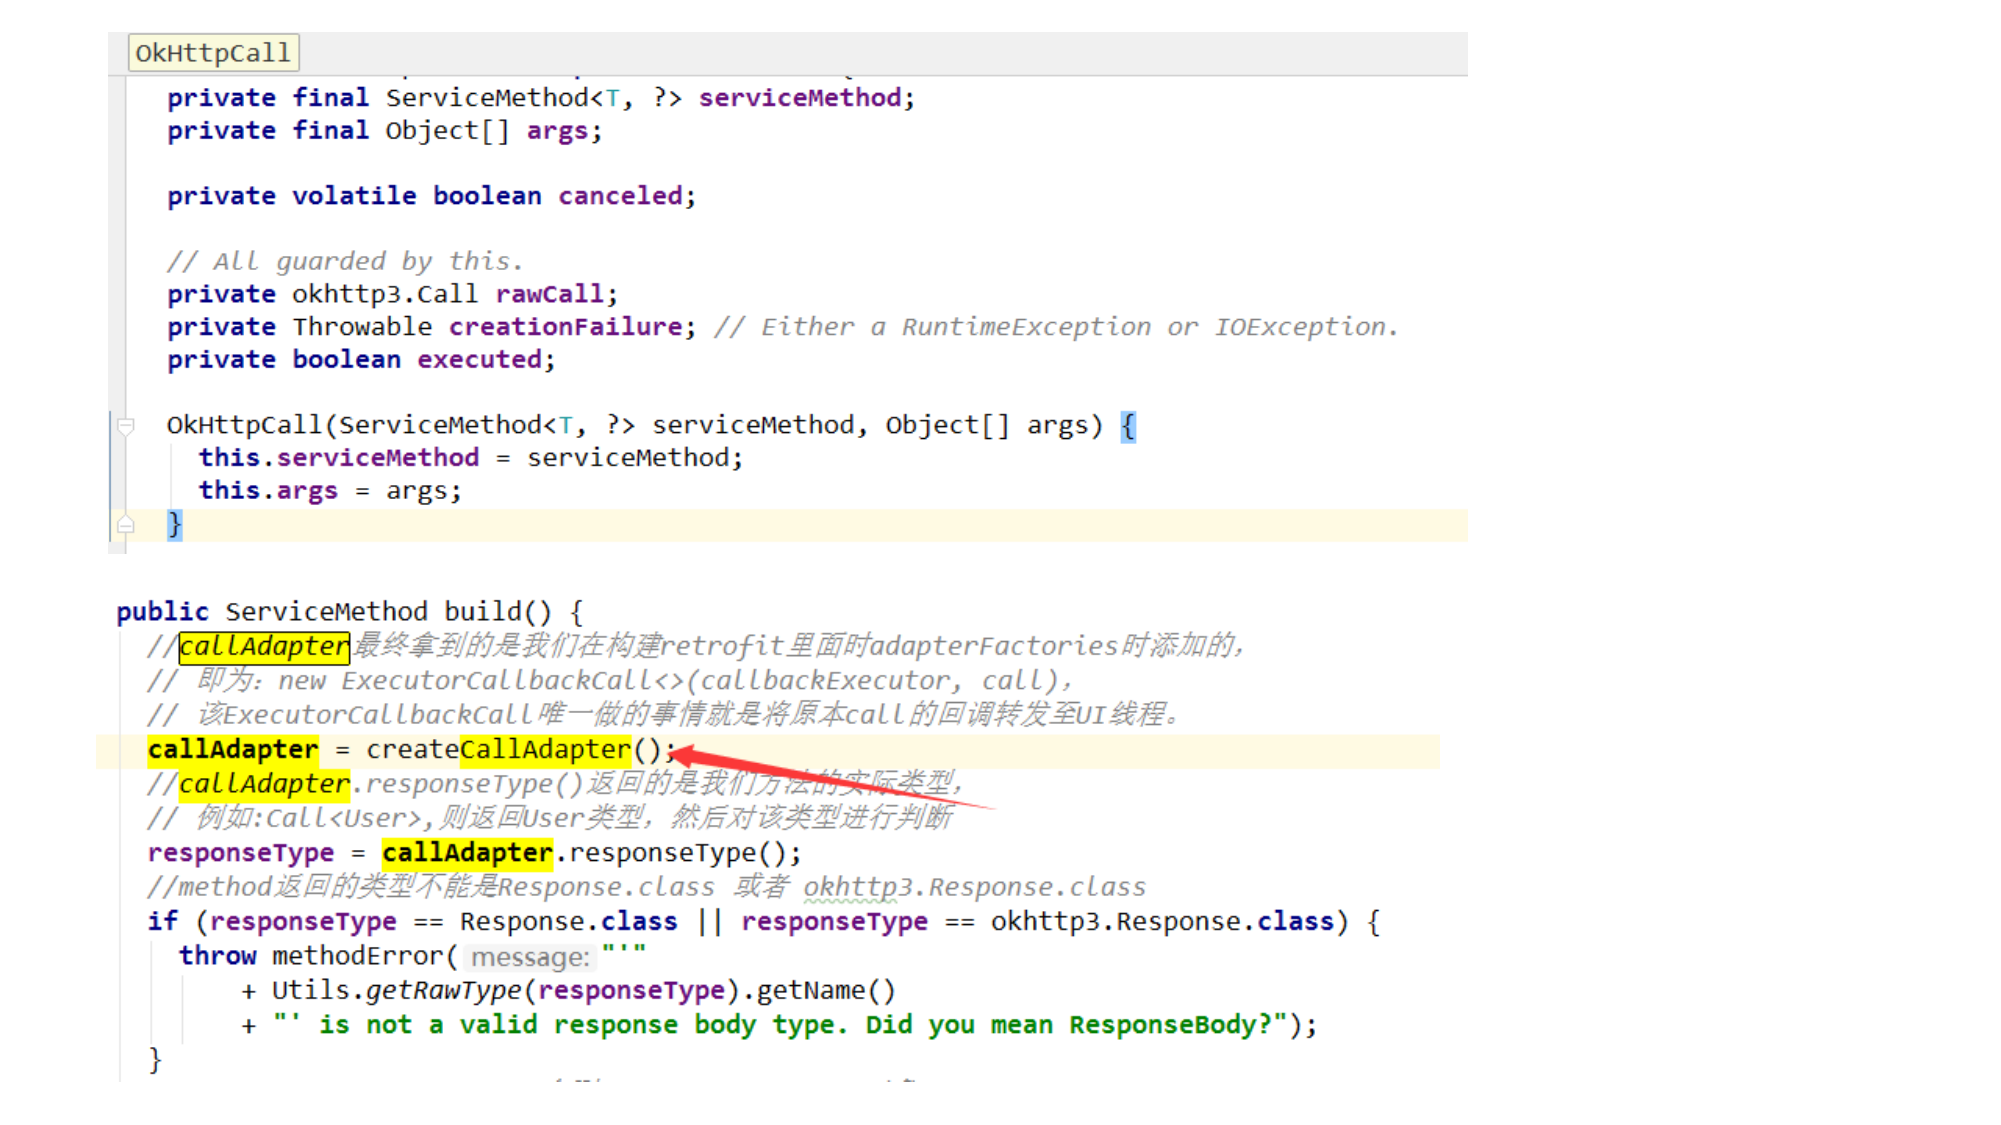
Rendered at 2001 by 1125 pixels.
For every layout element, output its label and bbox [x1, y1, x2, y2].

list [108, 32, 1468, 554]
picture [96, 566, 1440, 1083]
